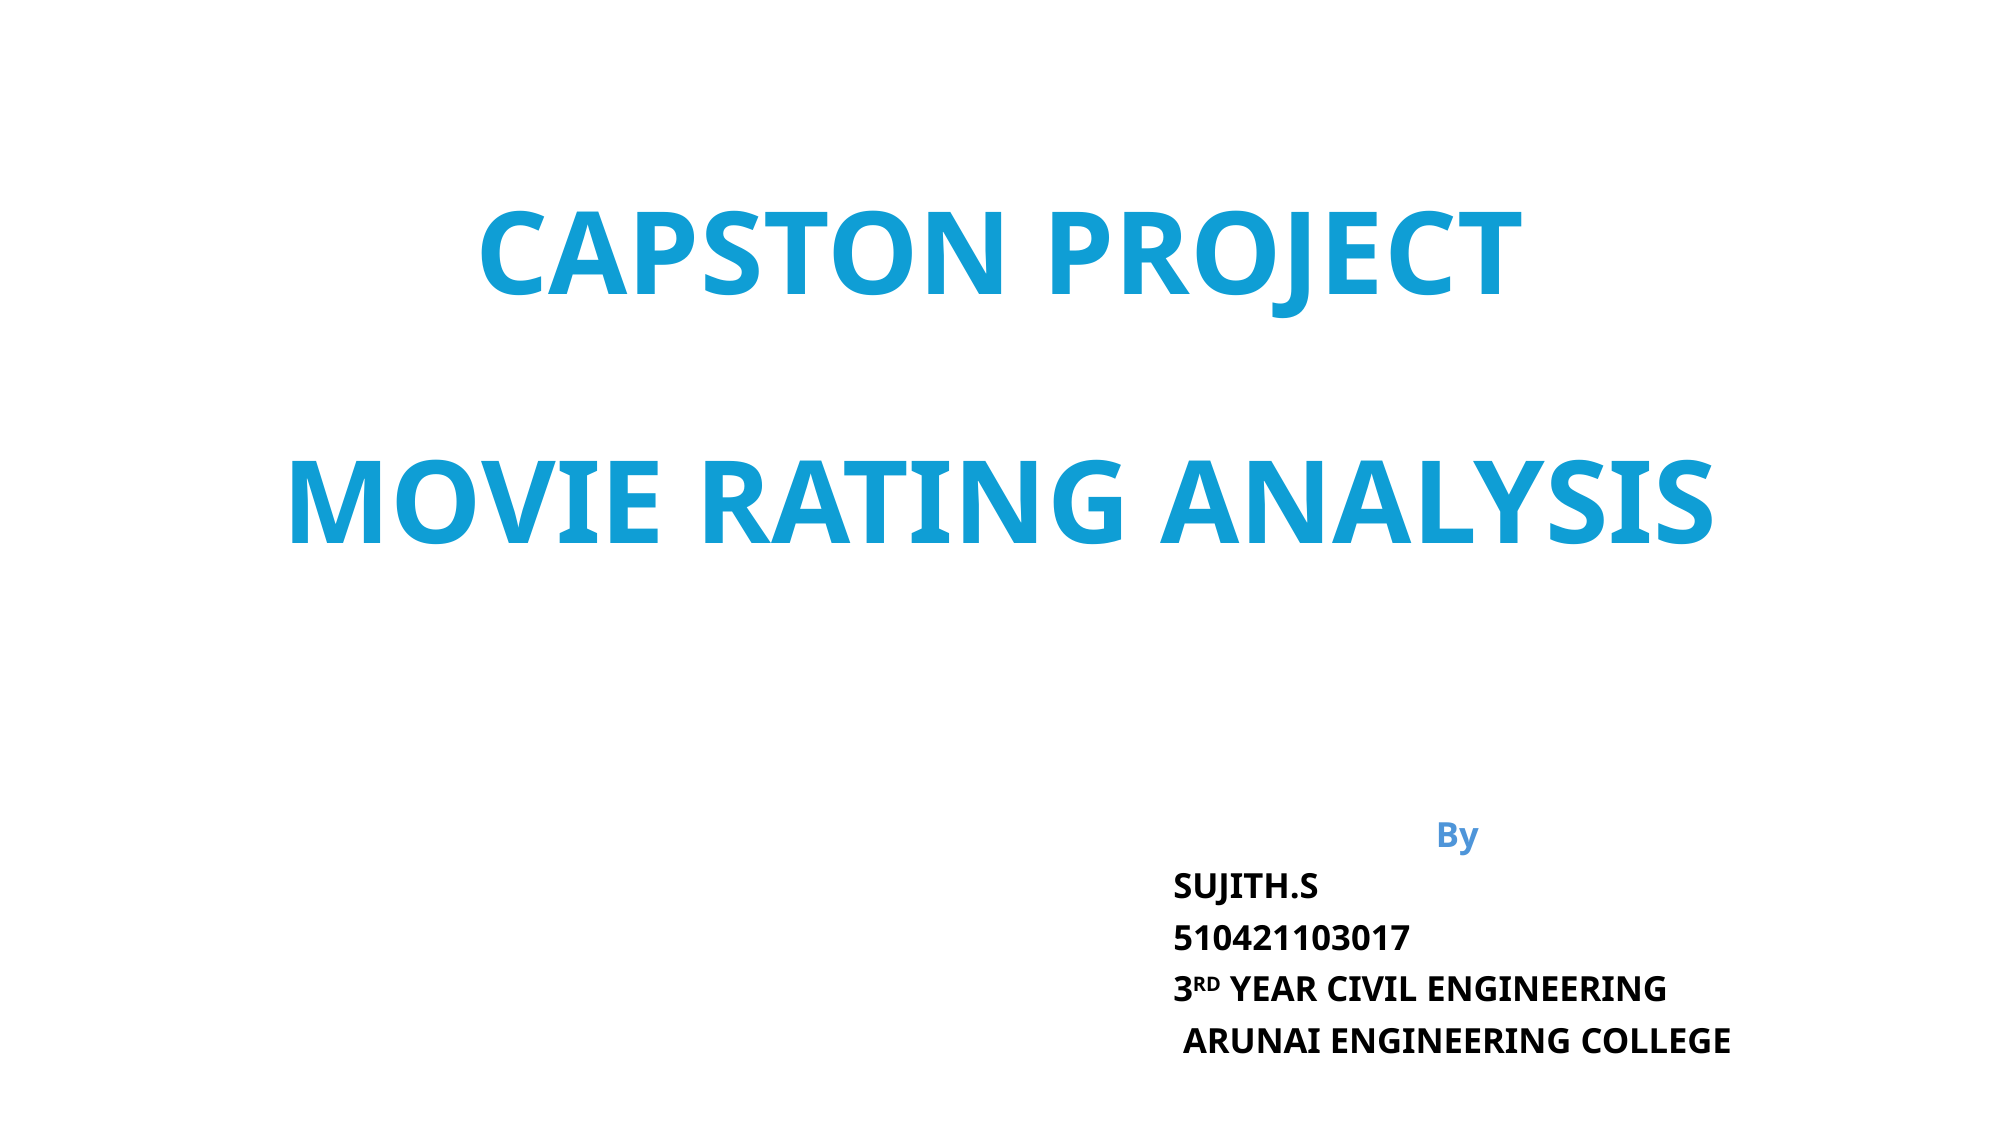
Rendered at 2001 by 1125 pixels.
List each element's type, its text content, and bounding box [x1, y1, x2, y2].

title CAPSTON PROJECT MOVIE RATING ANALYSIS [249, 184, 1750, 576]
subtitle By SUJITH.S 510421103017 3RD YEAR CIVIL ENGINEERING ARUNAI ENGINEERING COLLEGE [960, 810, 1955, 1072]
